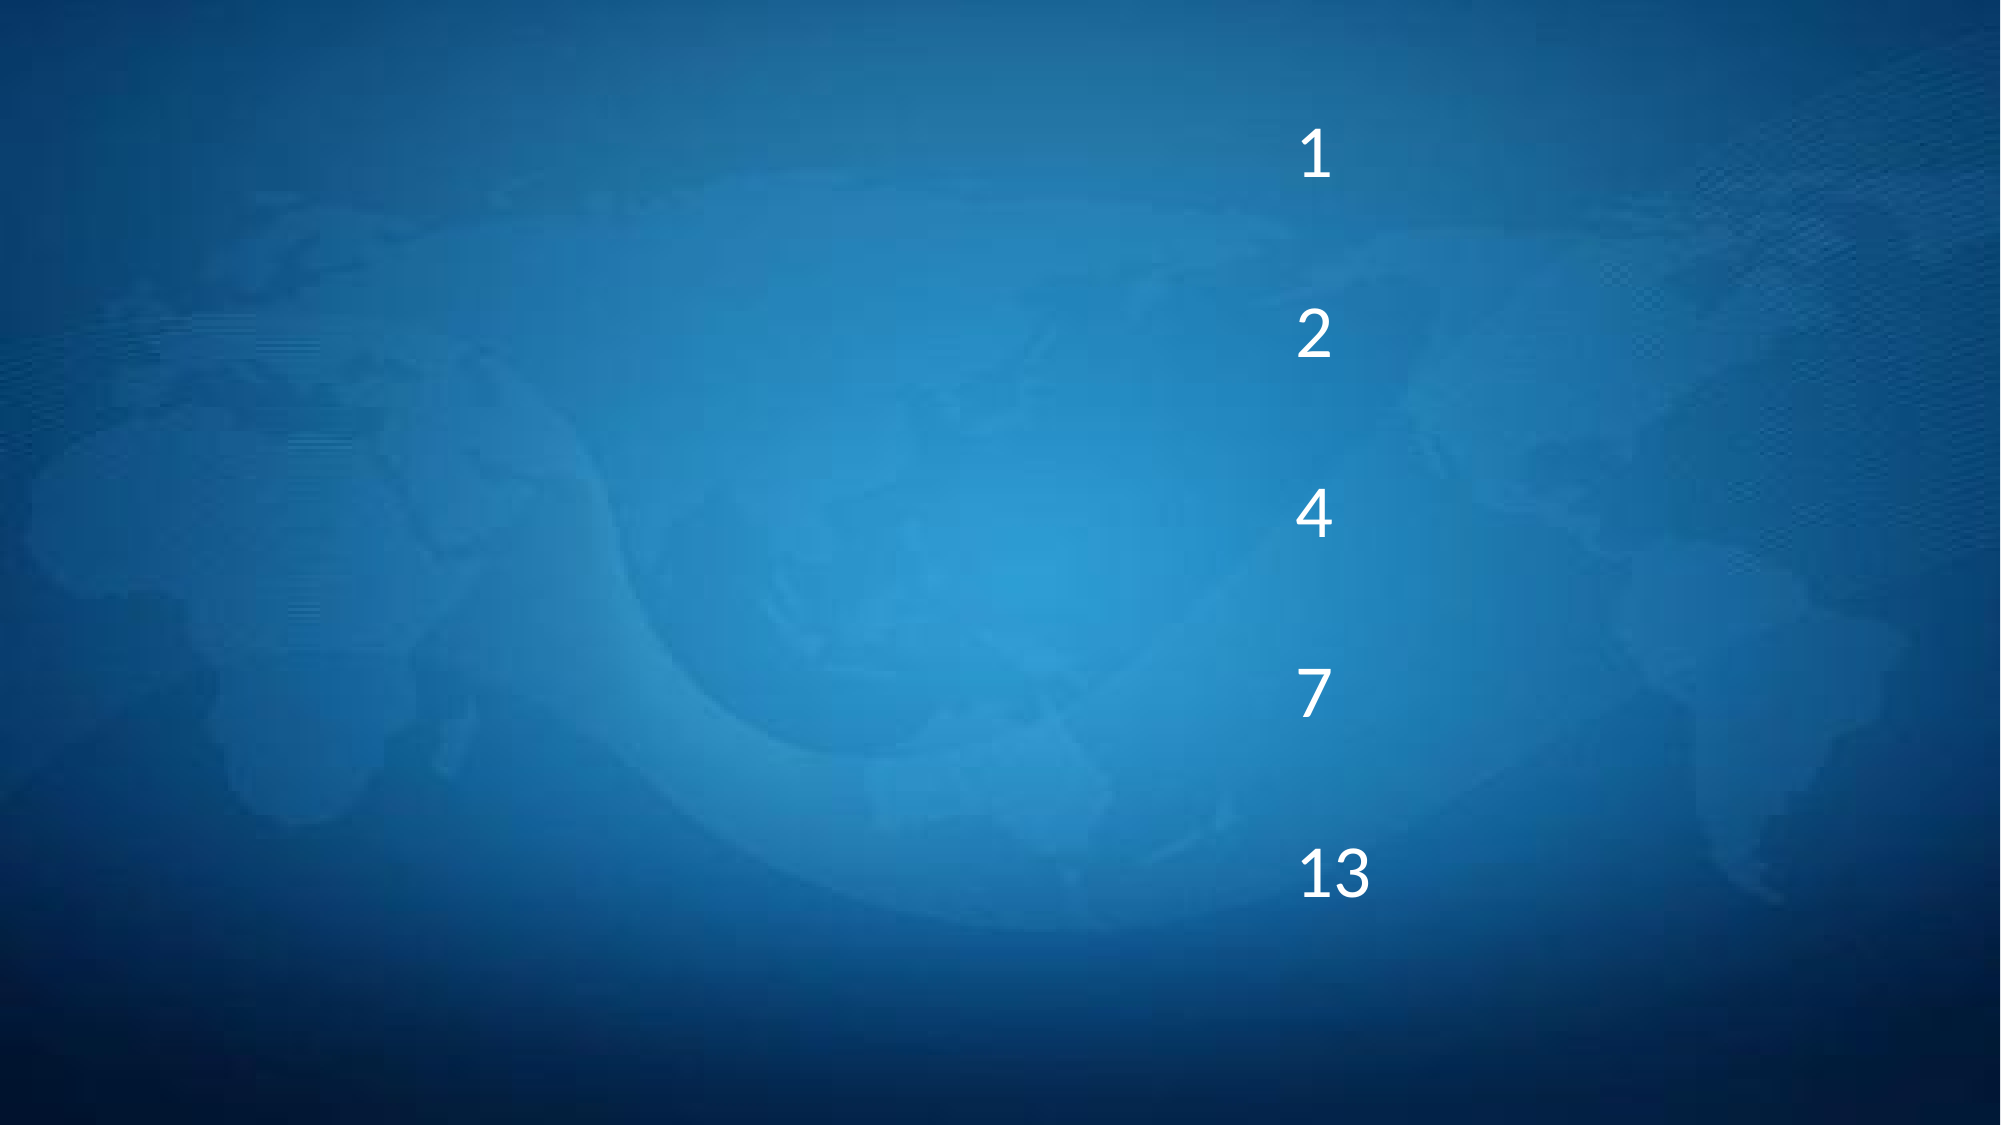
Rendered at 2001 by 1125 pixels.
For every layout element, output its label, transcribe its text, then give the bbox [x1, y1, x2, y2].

picture [0, 0, 2001, 1125]
text_box 1 2 4 7 13 [1280, 94, 1535, 920]
